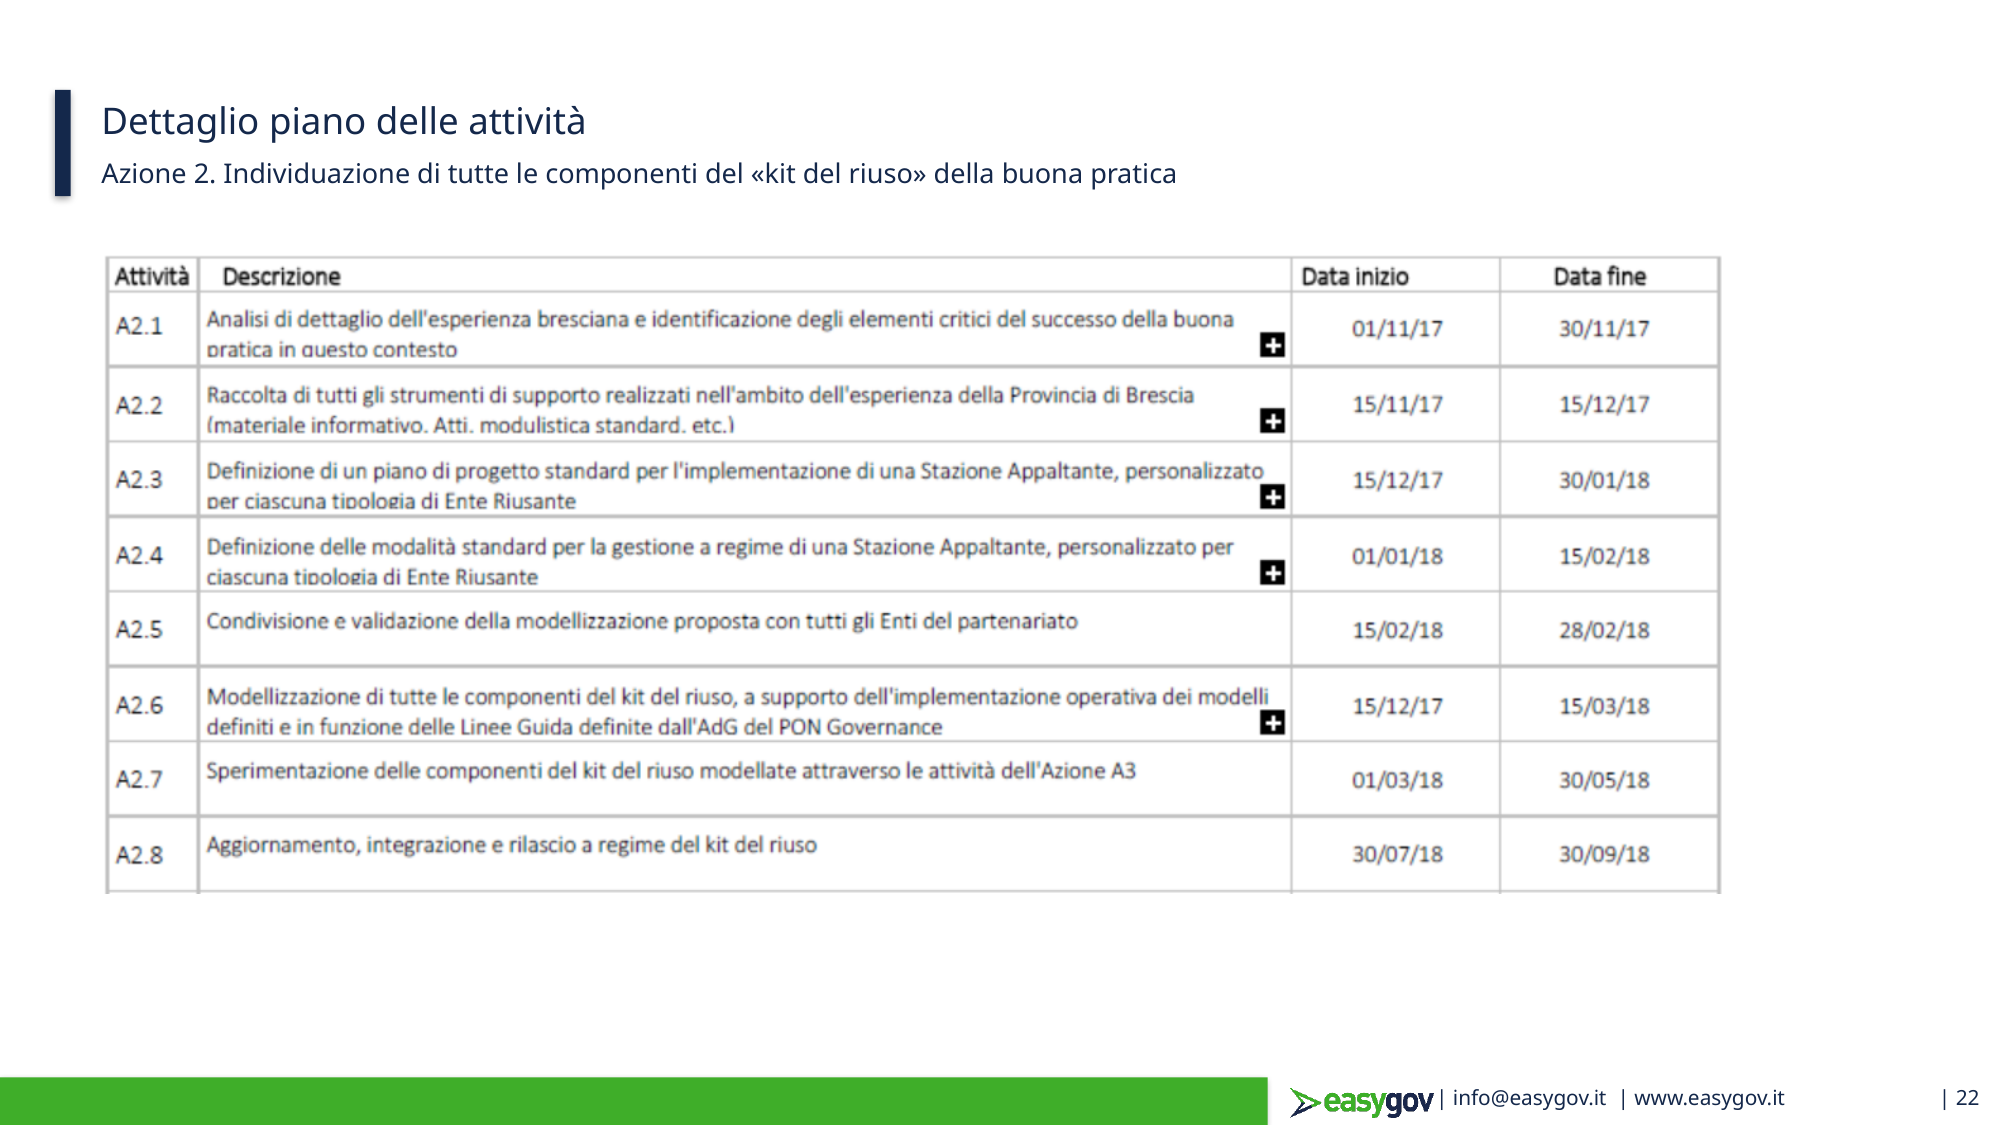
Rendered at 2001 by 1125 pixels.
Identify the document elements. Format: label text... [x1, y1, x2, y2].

list Azione 2. Individuazione di tutte le componenti del «kit del riuso» della buona pratica [86, 149, 1886, 197]
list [103, 243, 1727, 894]
title Dettaglio piano delle attività [86, 90, 1886, 149]
picture [1290, 1088, 1434, 1118]
